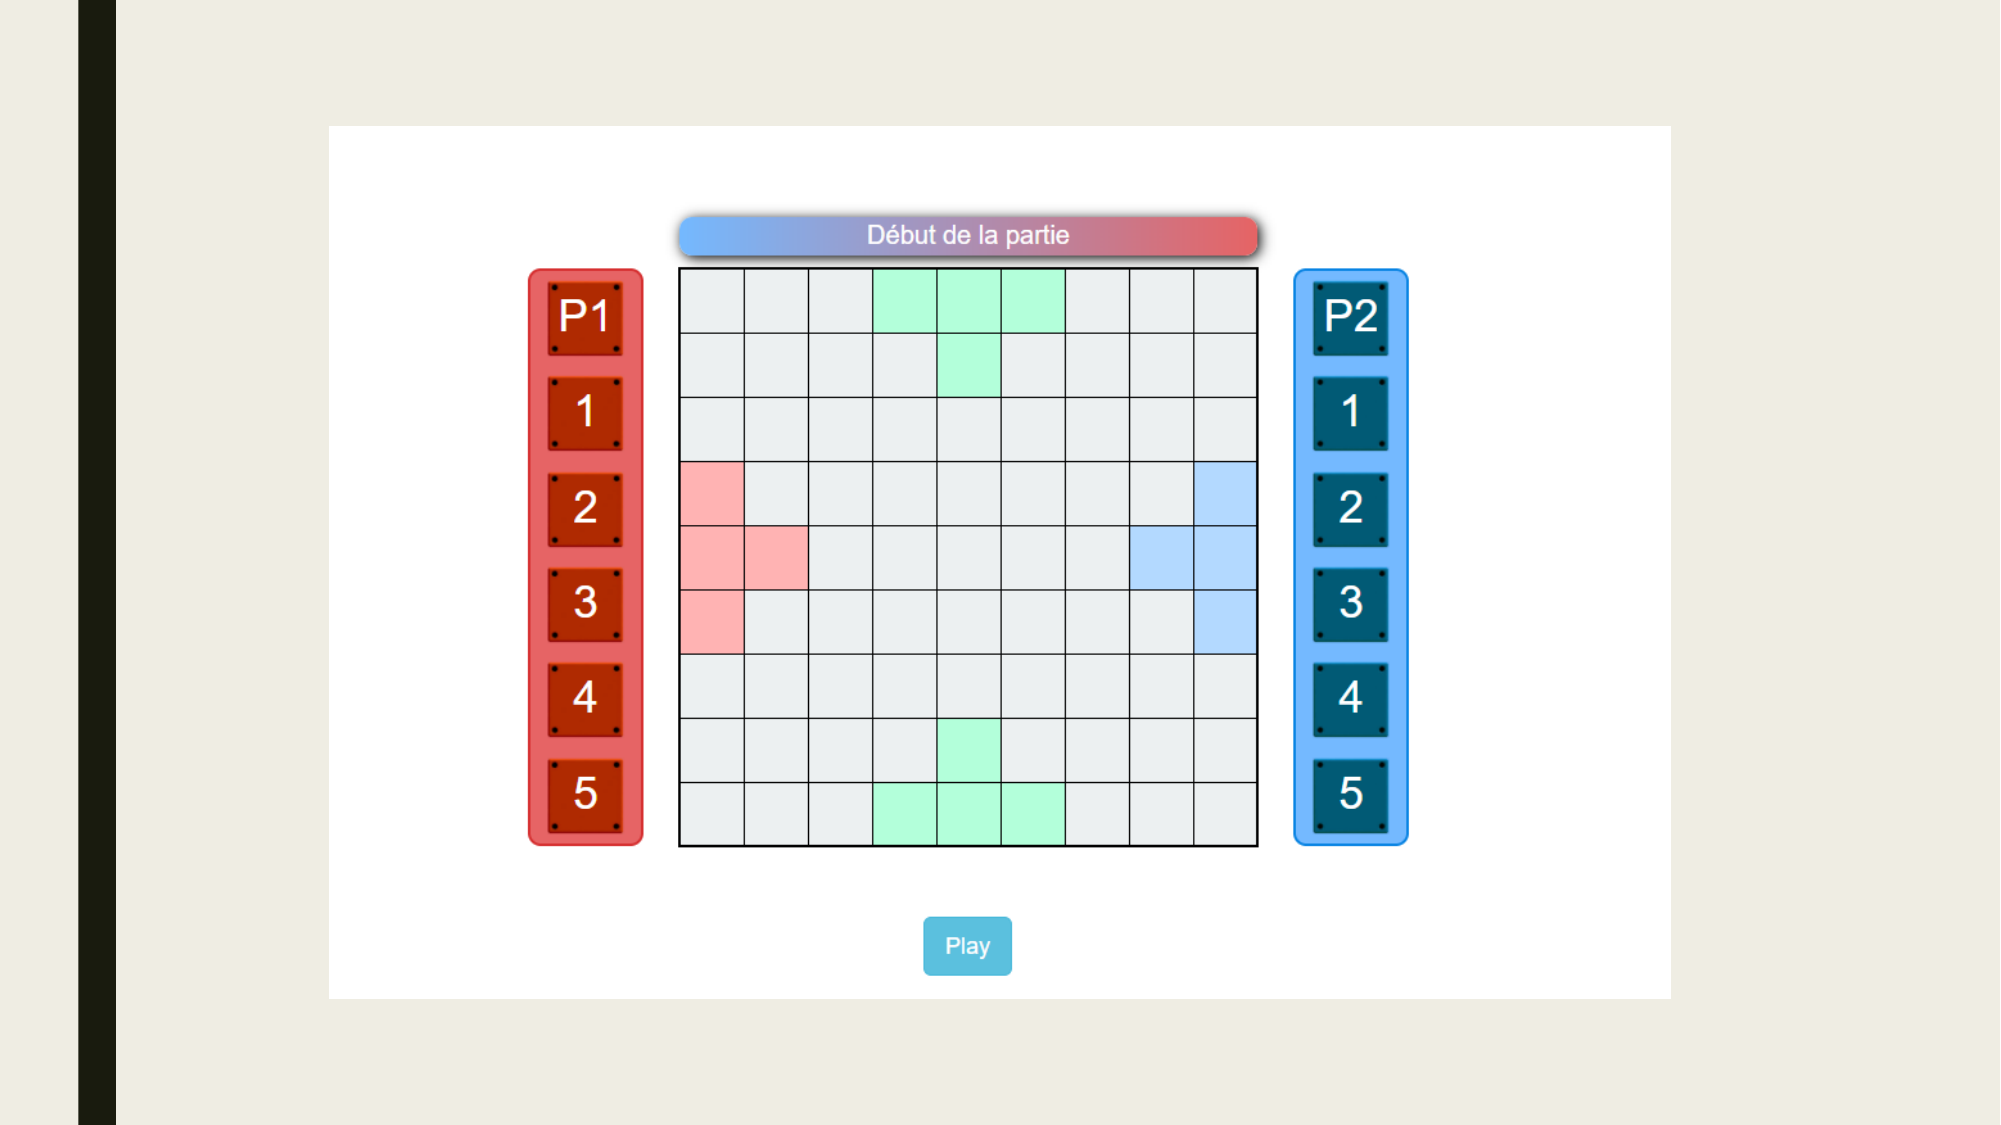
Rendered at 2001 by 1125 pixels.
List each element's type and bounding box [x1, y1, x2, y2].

list [329, 126, 1671, 999]
